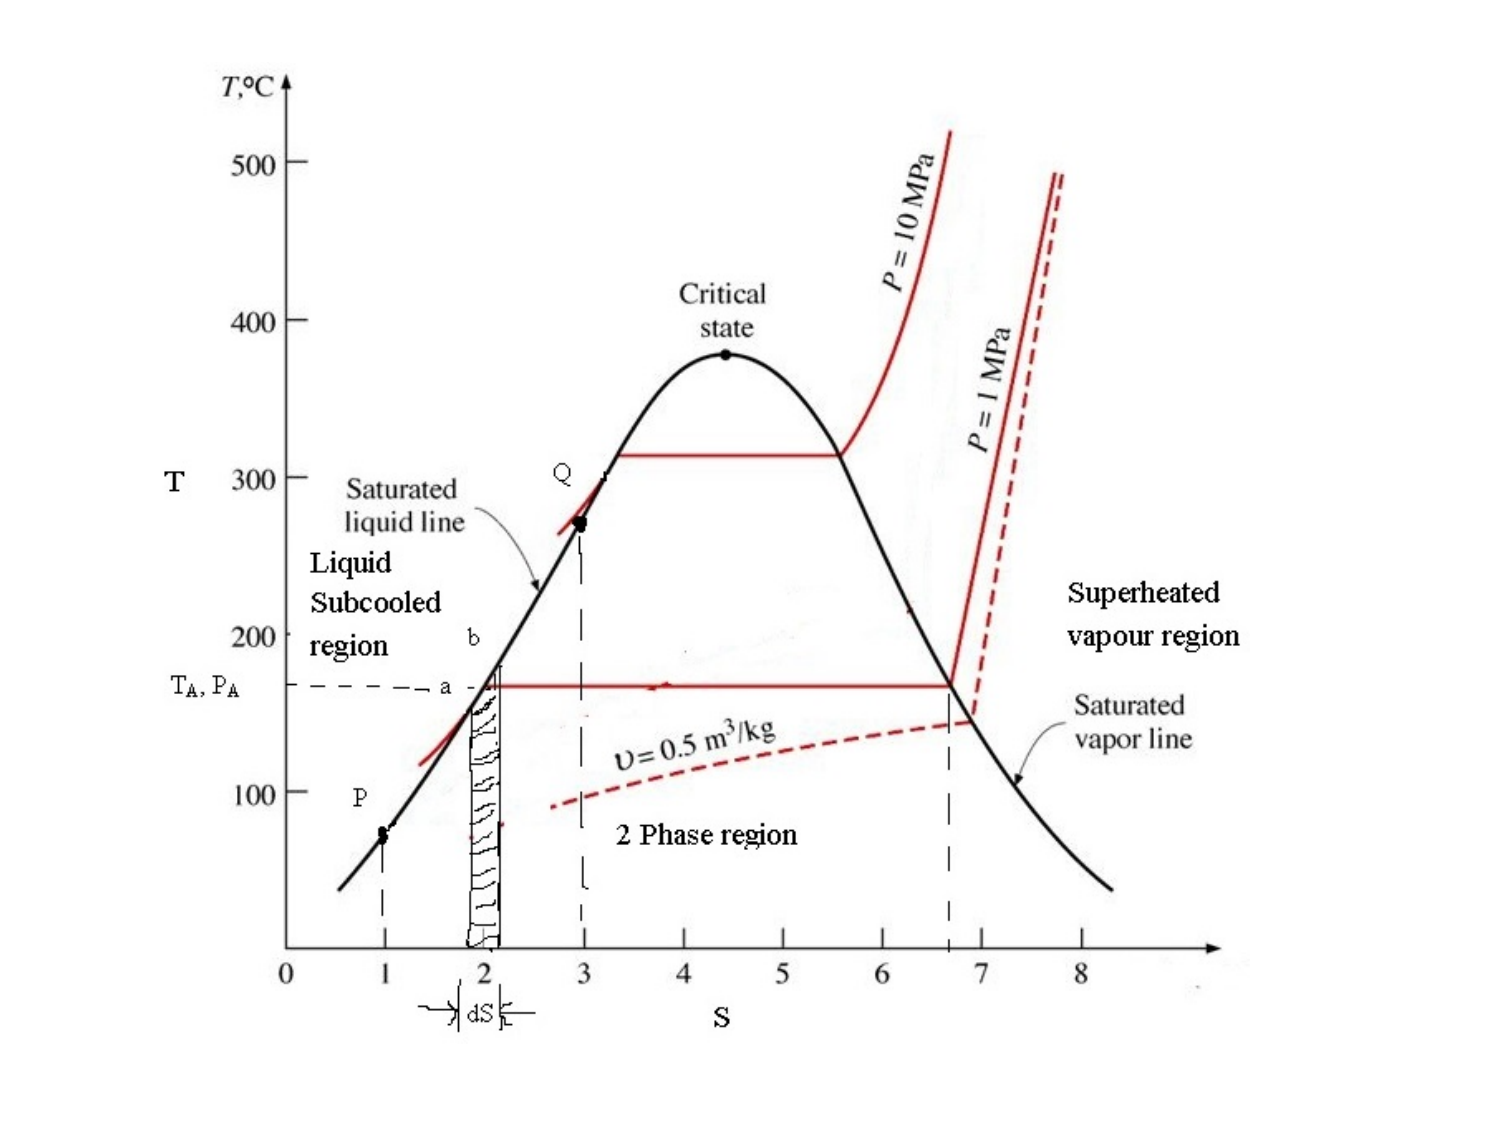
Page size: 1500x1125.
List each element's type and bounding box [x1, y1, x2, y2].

picture [124, 62, 1251, 1044]
